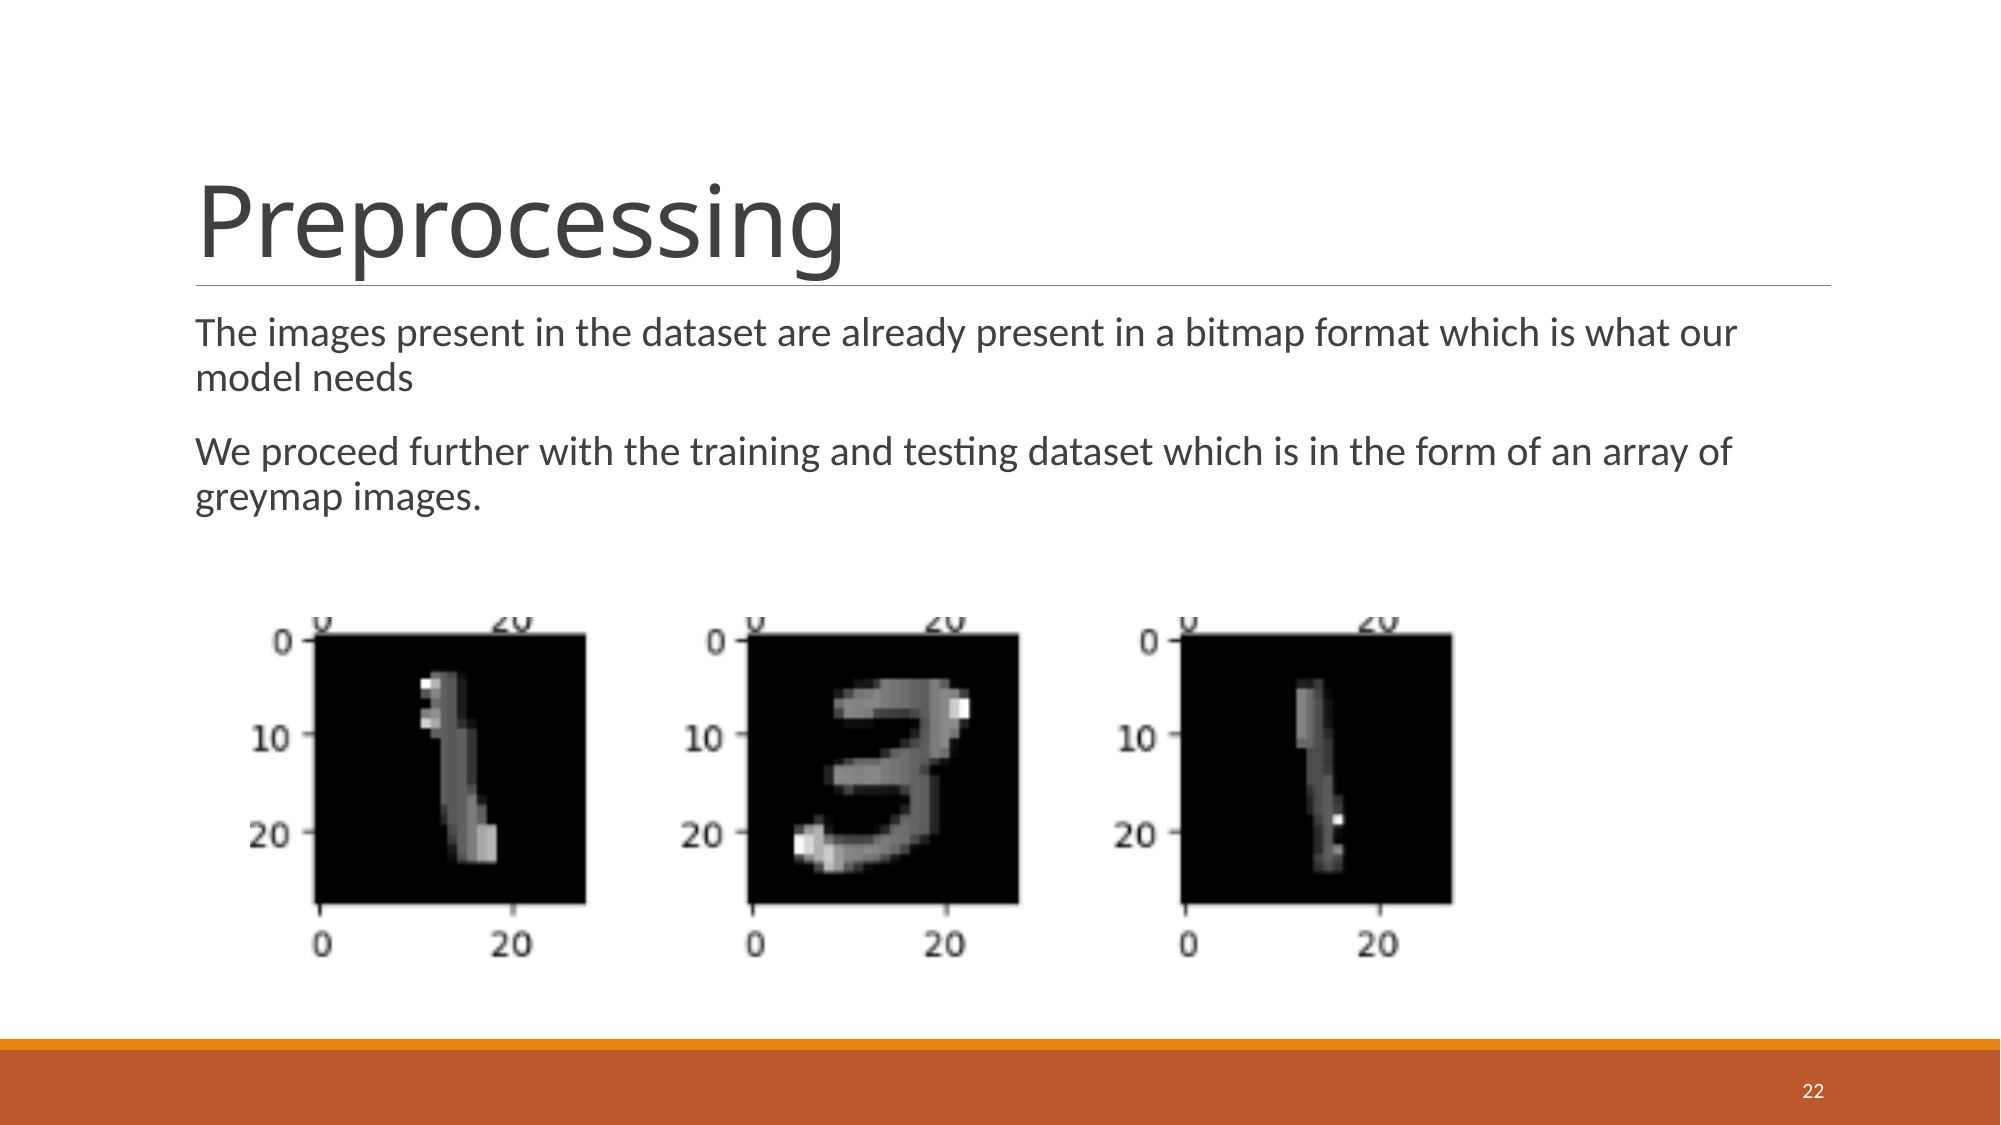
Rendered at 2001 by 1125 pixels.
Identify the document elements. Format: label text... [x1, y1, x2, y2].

slide_number 22 [1624, 1059, 1840, 1120]
picture [249, 616, 1467, 982]
title Preprocessing [180, 47, 1830, 285]
list The images present in the dataset are already present in a bitmap format which is what our model needs We proceed further with the training and testing dataset which is in the form of an array of greymap images. [180, 302, 1830, 963]
